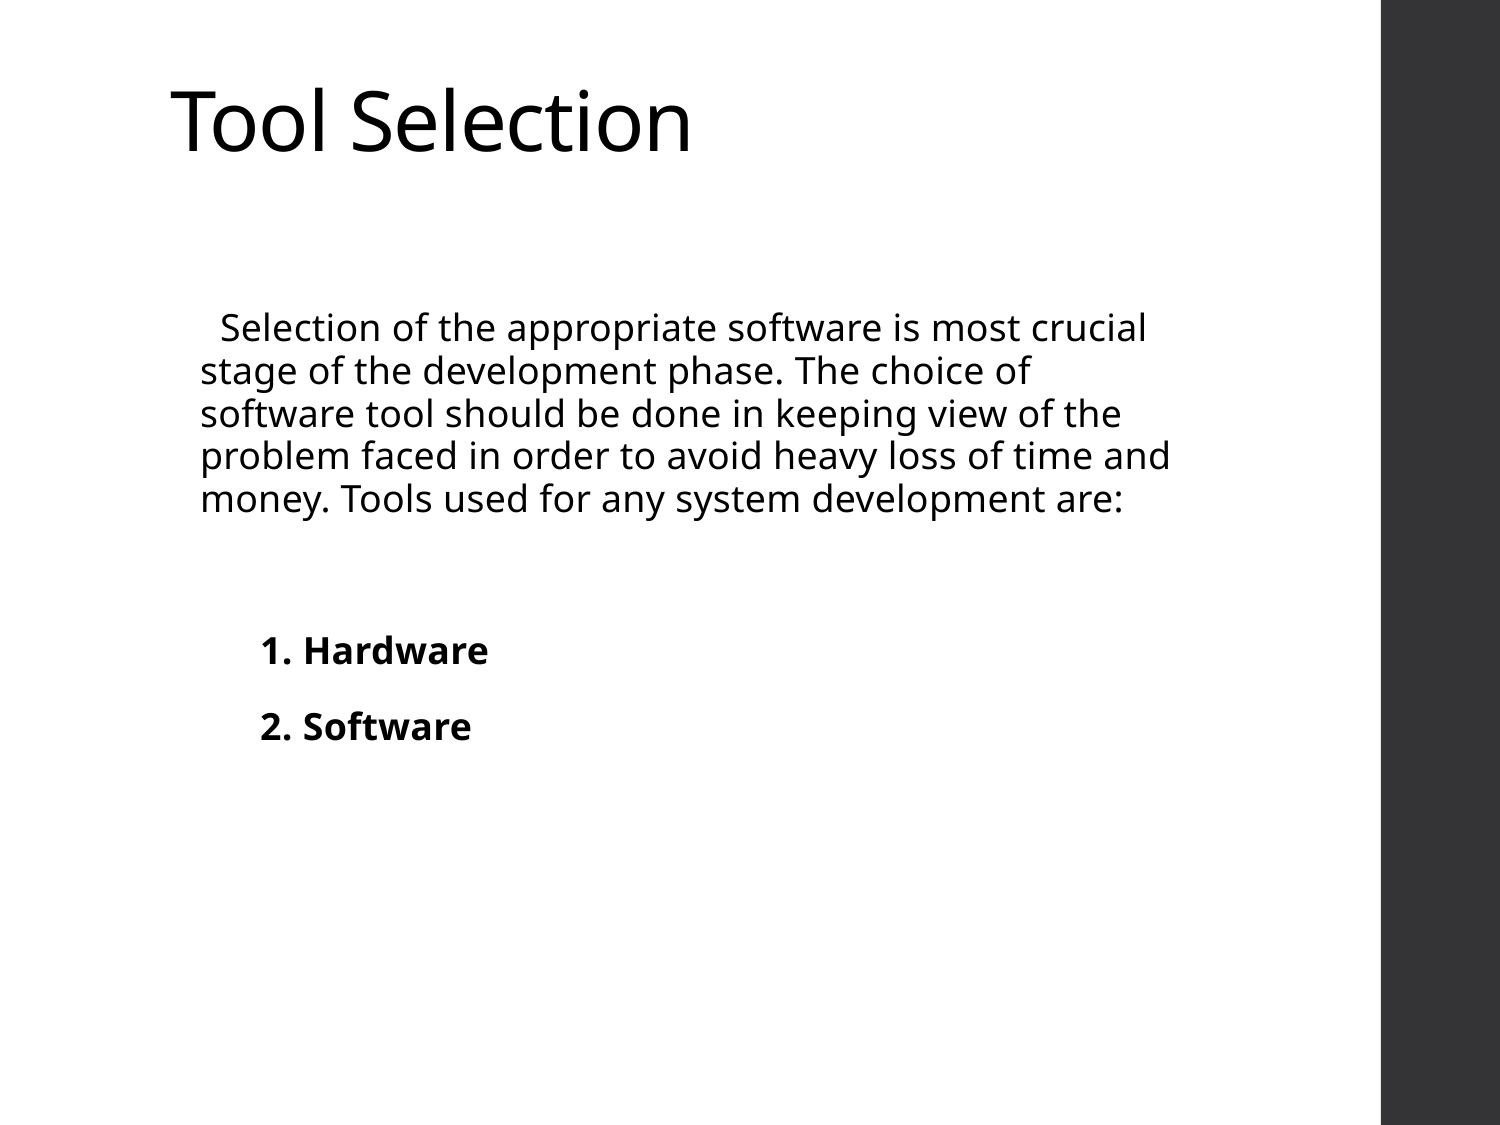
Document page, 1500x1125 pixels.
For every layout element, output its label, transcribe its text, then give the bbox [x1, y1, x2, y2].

title Tool Selection [155, 60, 1348, 278]
list Selection of the appropriate software is most crucial stage of the development phase. The choice of software tool should be done in keeping view of the problem faced in order to avoid heavy loss of time and money. Tools used for any system development are: 1. Hardware 2. Software [155, 299, 1213, 1014]
